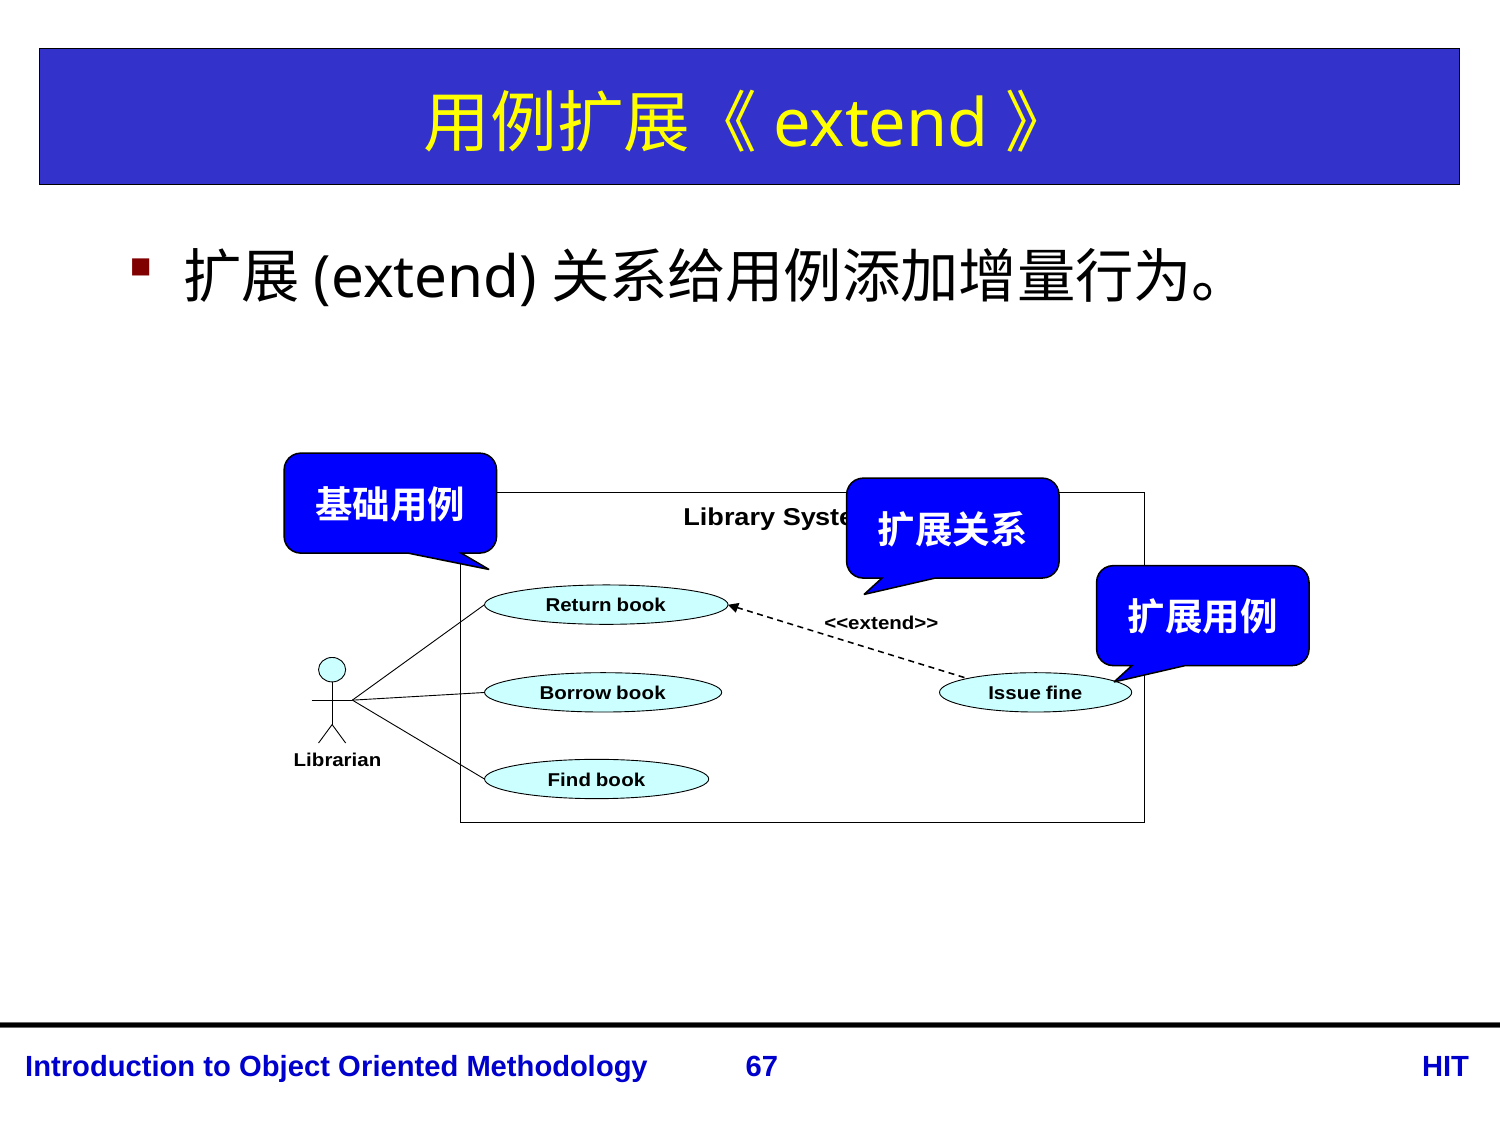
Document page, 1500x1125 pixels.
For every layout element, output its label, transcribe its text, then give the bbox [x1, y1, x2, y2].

title 用例扩展《extend》 [38, 54, 1457, 185]
list 扩展(extend)关系给用例添加增量行为。 [111, 231, 1412, 941]
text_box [221, 390, 1247, 941]
text_box 扩展用例 [1251, 565, 1310, 666]
